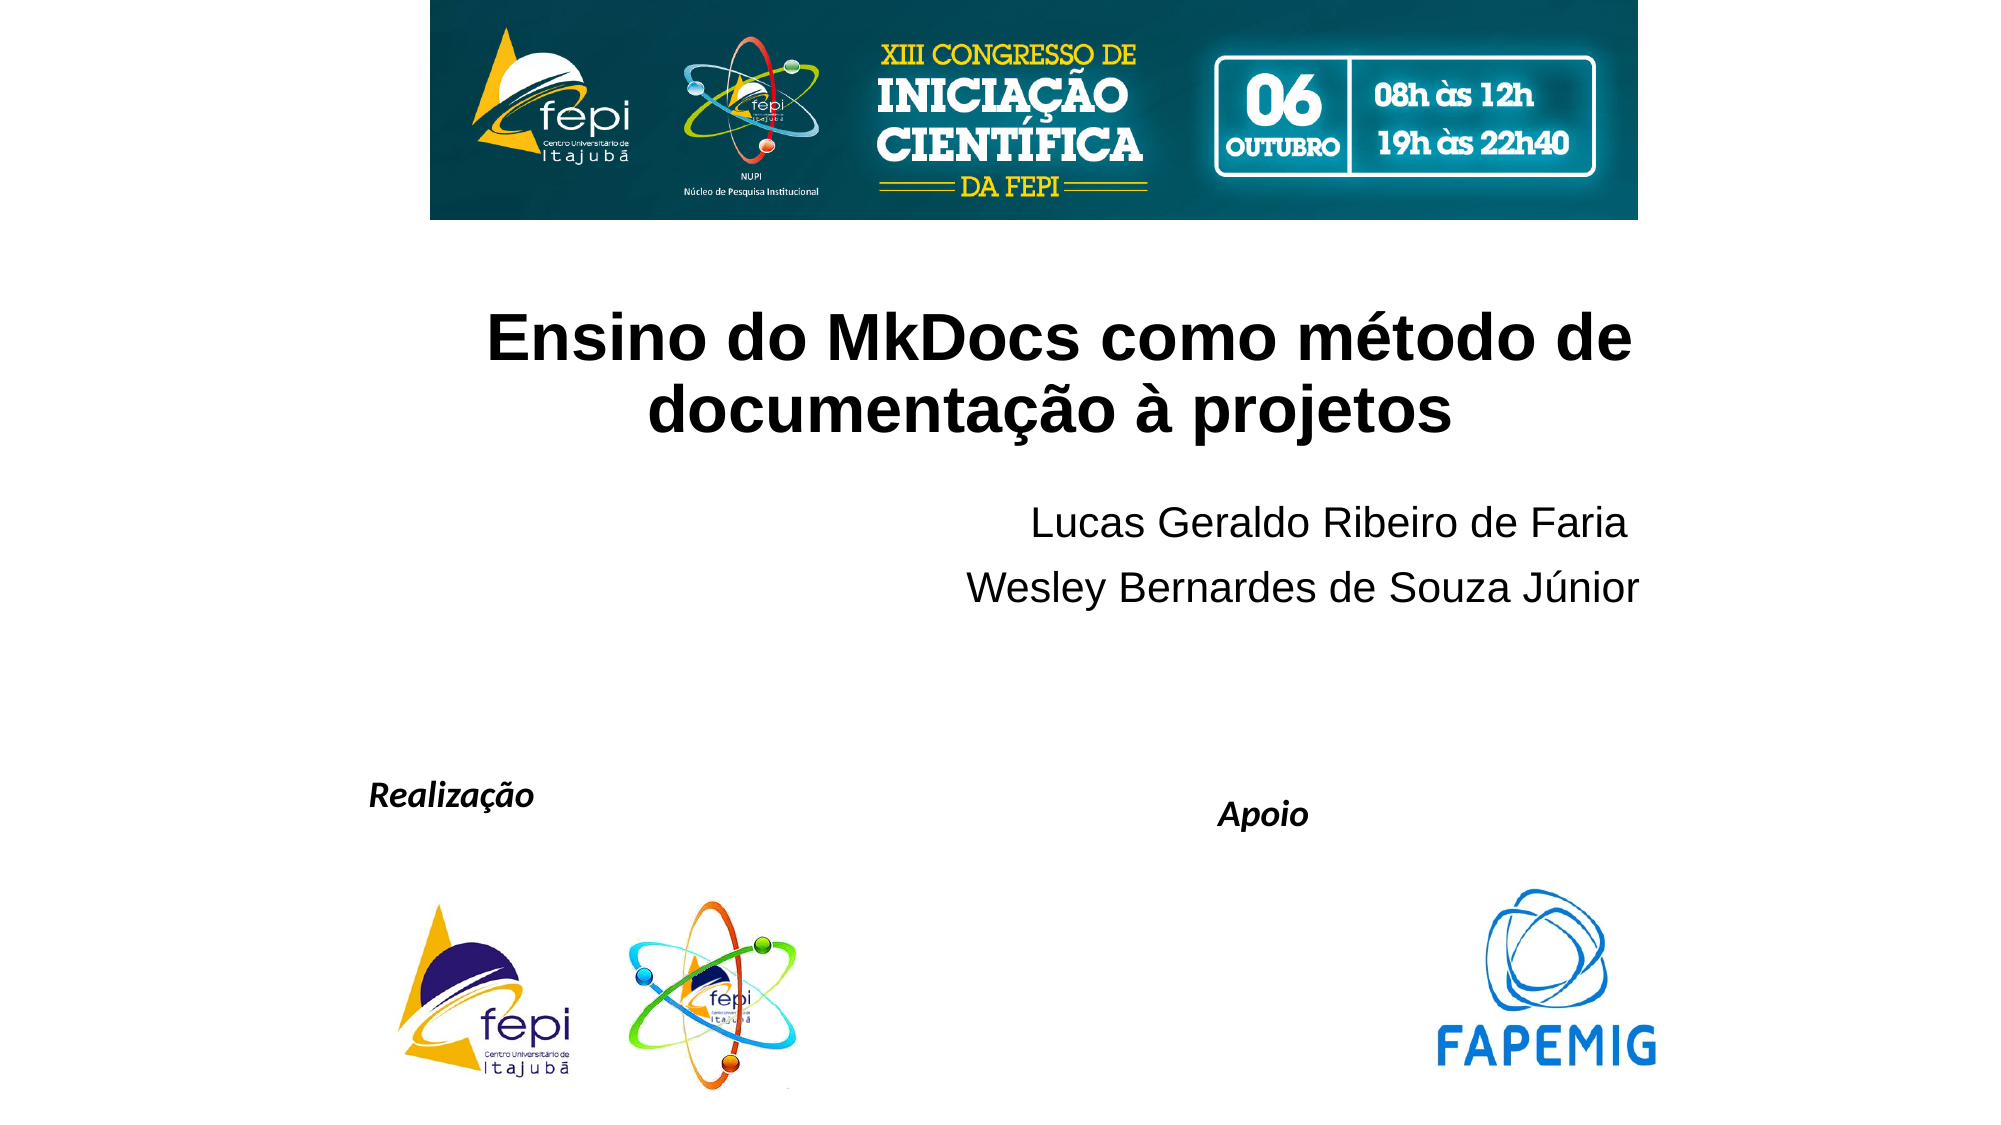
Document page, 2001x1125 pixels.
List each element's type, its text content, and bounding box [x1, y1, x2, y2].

picture [1437, 888, 1656, 1066]
picture [430, 0, 1638, 220]
subtitle Lucas Geraldo Ribeiro de Faria Wesley Bernardes de Souza Júnior [594, 493, 1656, 749]
picture [393, 899, 574, 1083]
text_box Apoio [1203, 781, 1325, 842]
text_box Realização [354, 762, 1021, 822]
title Ensino do MkDocs como método de documentação à projetos [422, 241, 1698, 454]
picture [605, 888, 819, 1102]
